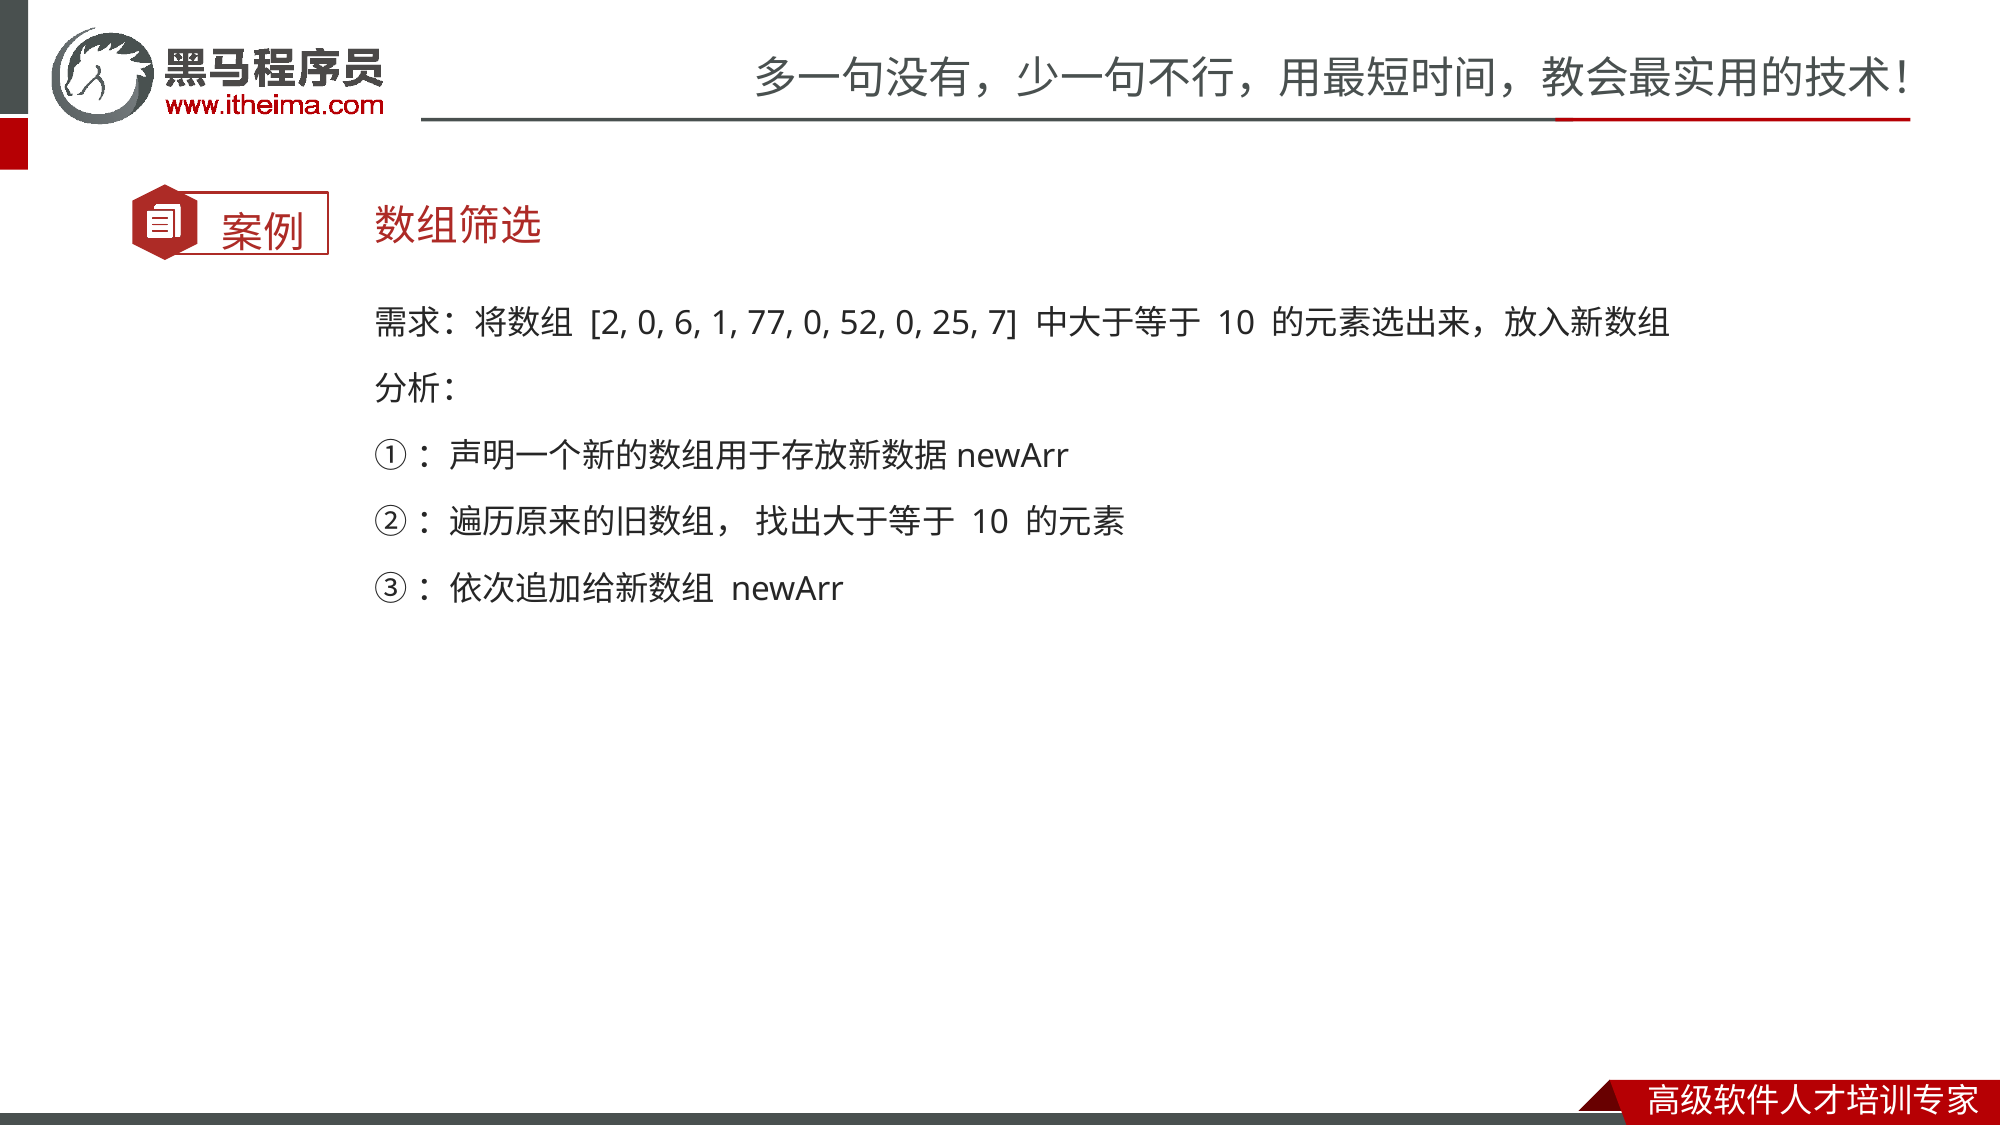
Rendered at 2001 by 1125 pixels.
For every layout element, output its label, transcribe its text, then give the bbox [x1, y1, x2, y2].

text_box [284, 221, 336, 263]
list 需求：将数组 [2, 0, 6, 1, 77, 0, 52, 0, 25, 7] 中大于等于 10 的元素选出来，放入新数组 分析： ①：声明一个新的数组用于存放新数据newArr ②：遍历原来的旧数组， 找出大于等于 10 的元素 ③：依次追加给新数组 newArr [360, 273, 1872, 1020]
picture [147, 204, 181, 238]
picture [50, 26, 384, 125]
list 数组筛选 [360, 181, 1872, 266]
